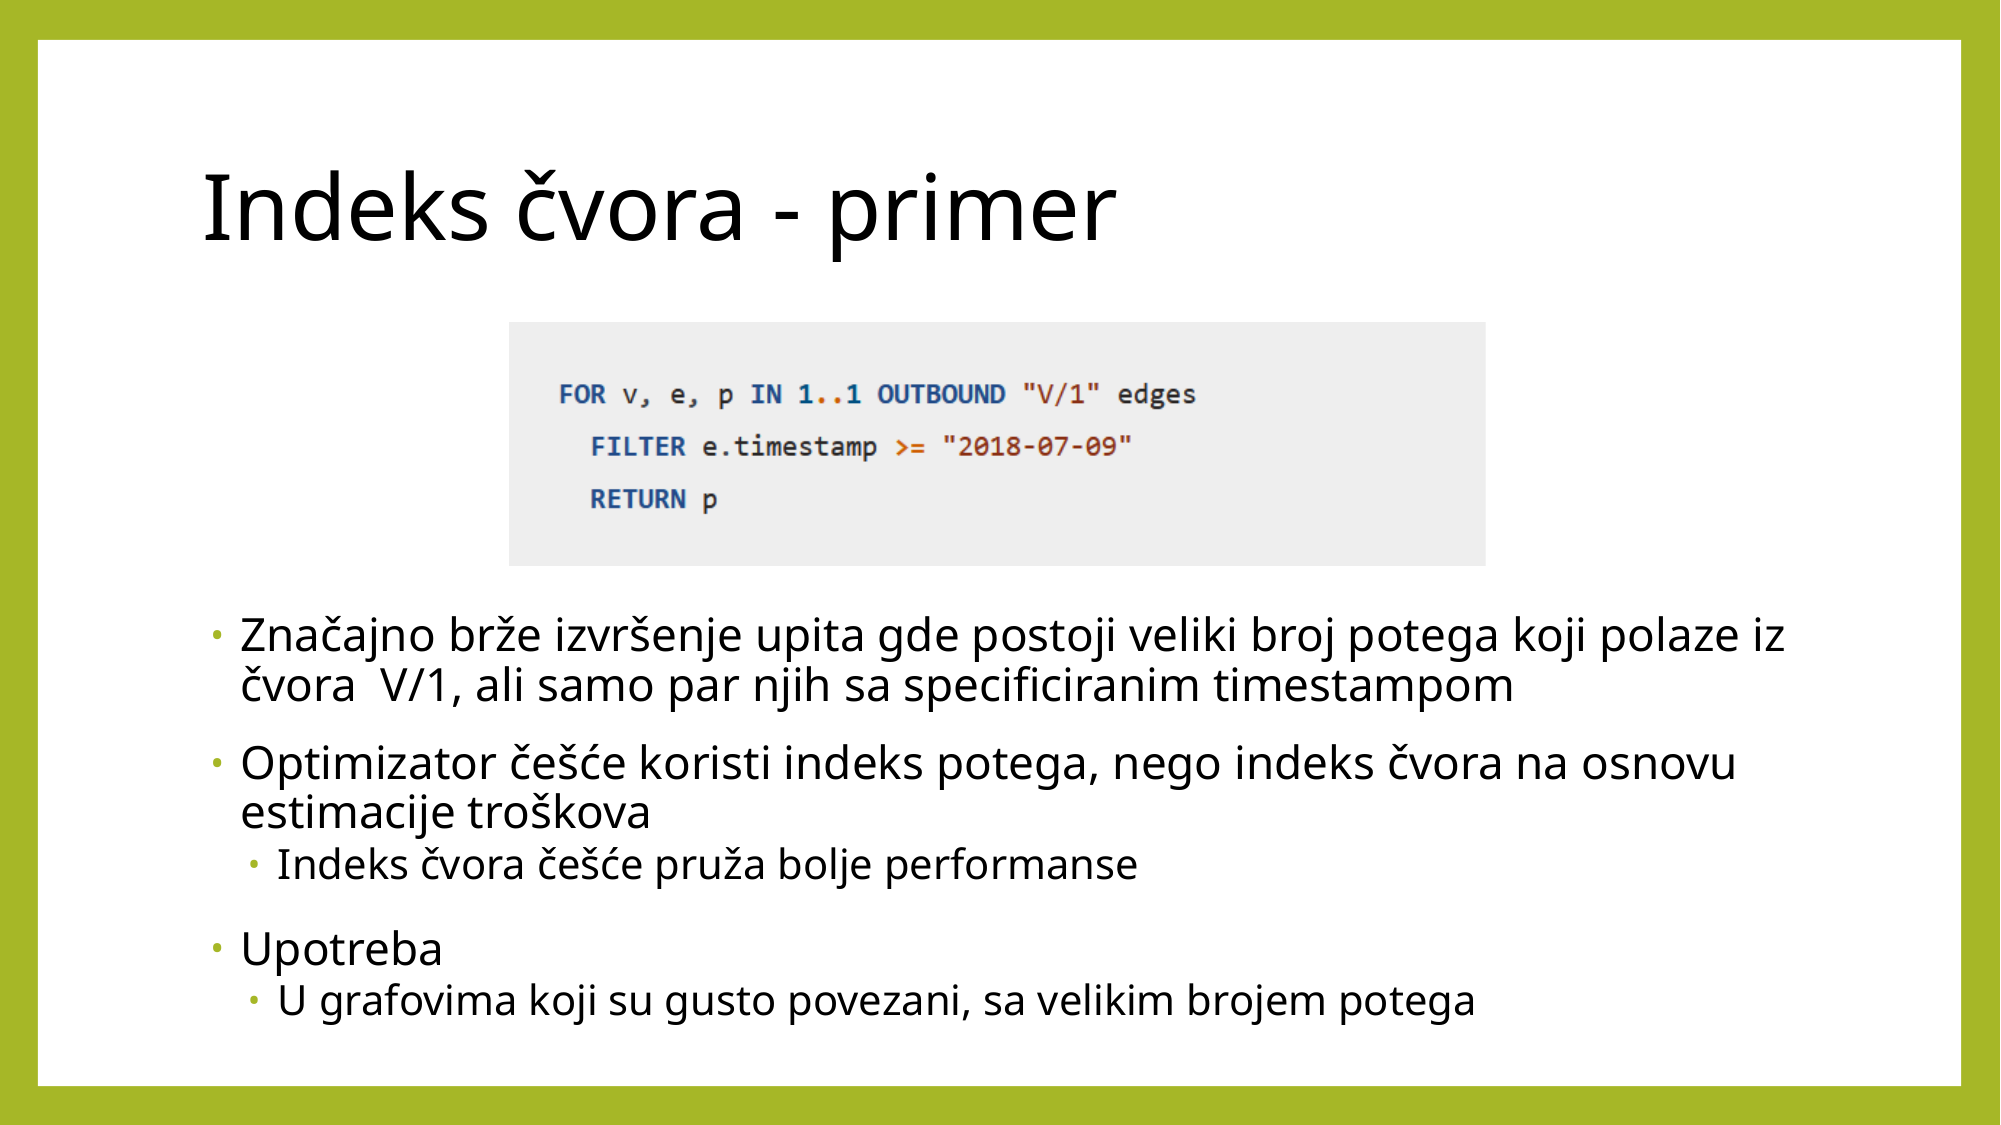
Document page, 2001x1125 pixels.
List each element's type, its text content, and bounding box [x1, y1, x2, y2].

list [508, 322, 1486, 567]
title Indeks čvora - primer [187, 99, 1808, 323]
text_box Značajno brže izvršenje upita gde postoji veliki broj potega koji polaze iz čvora V/1, ali samo par njih sa specificiranim timestampom Optimizator češće koristi indeks potega, nego indeks čvora na osnovu estimacije troškova Indeks čvora češće pruža bolje performanse Upotreba U grafovima koji su gusto povezani, sa velikim brojem potega [187, 604, 1808, 1050]
